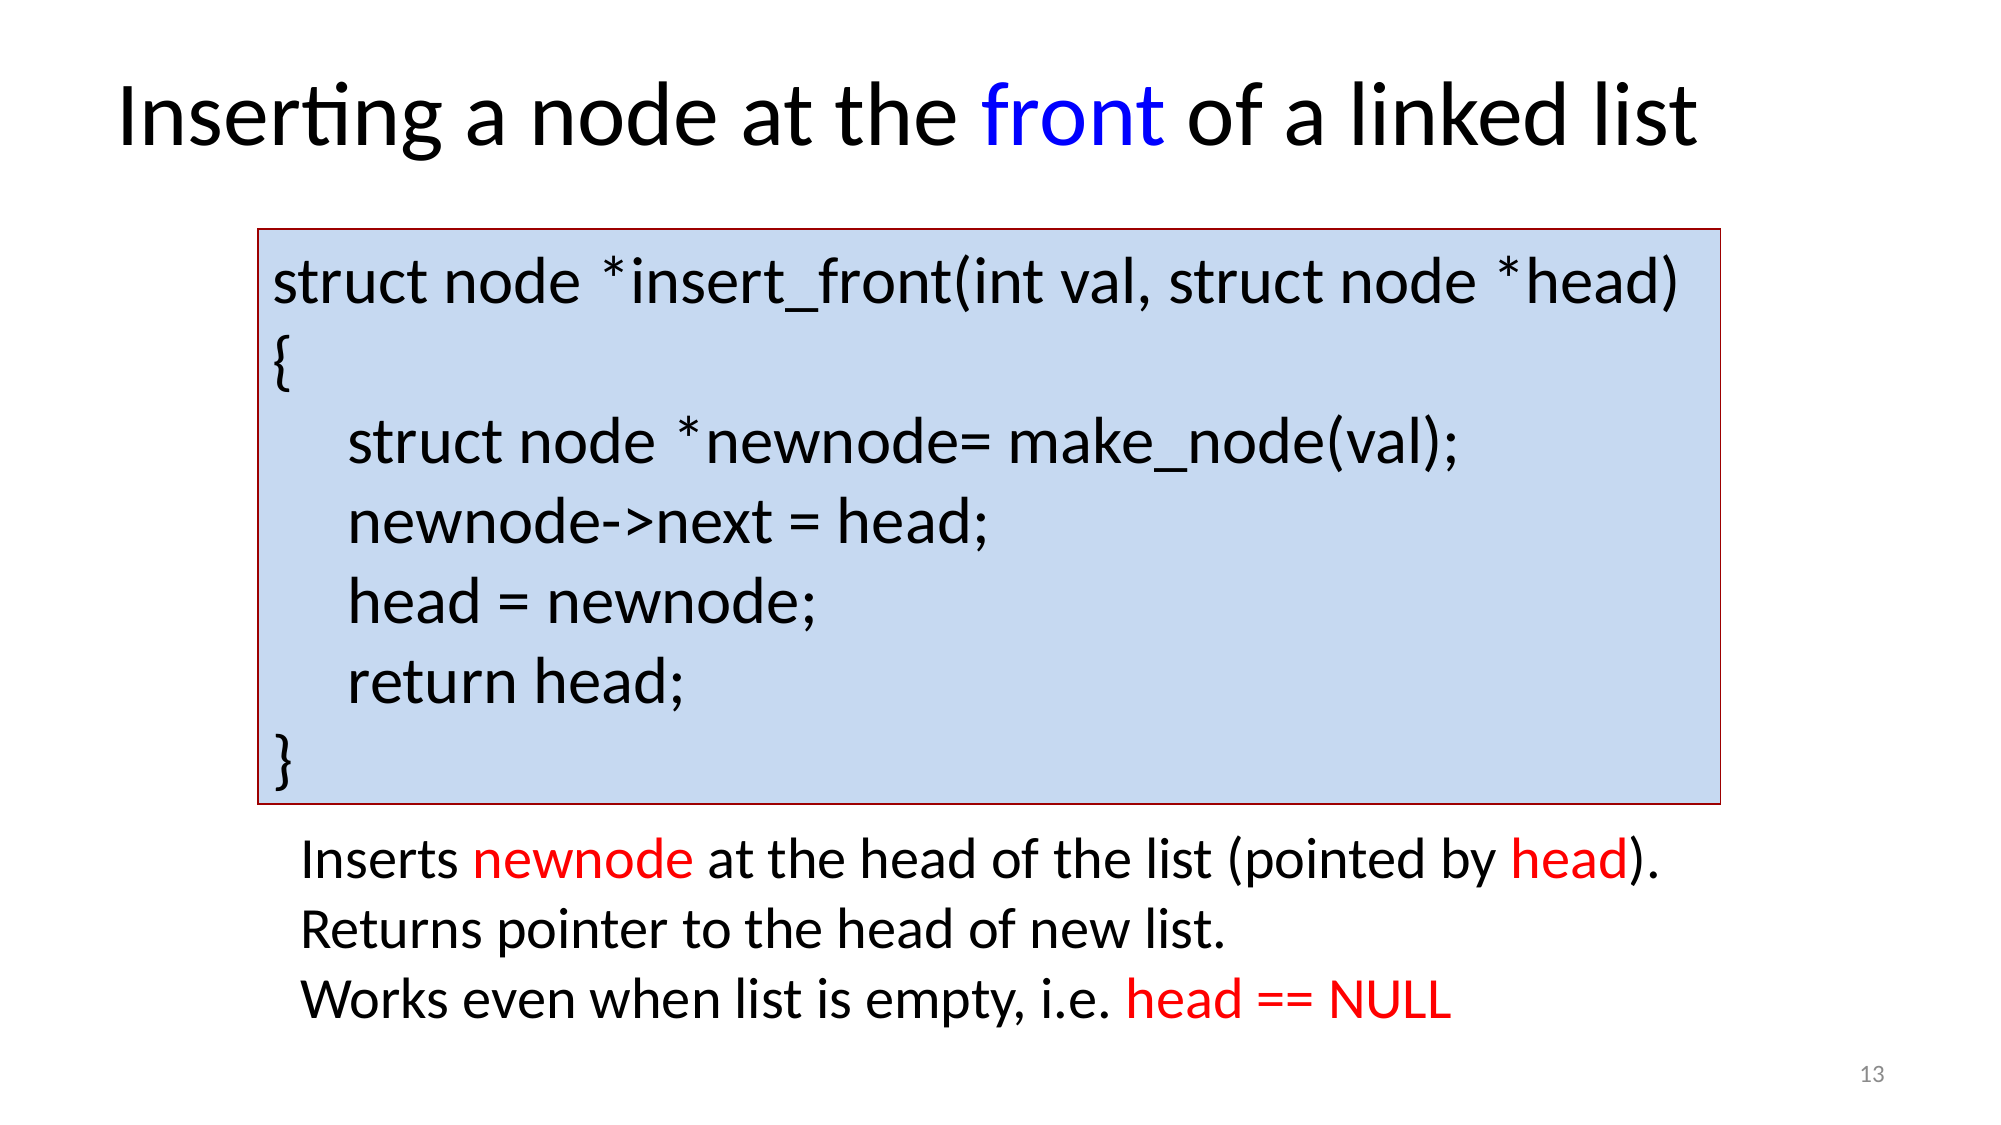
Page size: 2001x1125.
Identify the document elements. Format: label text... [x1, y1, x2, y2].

text_box struct node *insert_front(int val, struct node *head) { struct node *newnode= make_node(val); newnode->next = head; head = newnode; return head; } [257, 228, 1721, 804]
slide_number 13 [1433, 1042, 1900, 1103]
text_box Inserting a node at the front of a linked list [45, 46, 1772, 200]
text_box Inserts newnode at the head of the list (pointed by head). Returns pointer to the head of new list. Works even when list is empty, i.e. head == NULL [285, 812, 1786, 1038]
